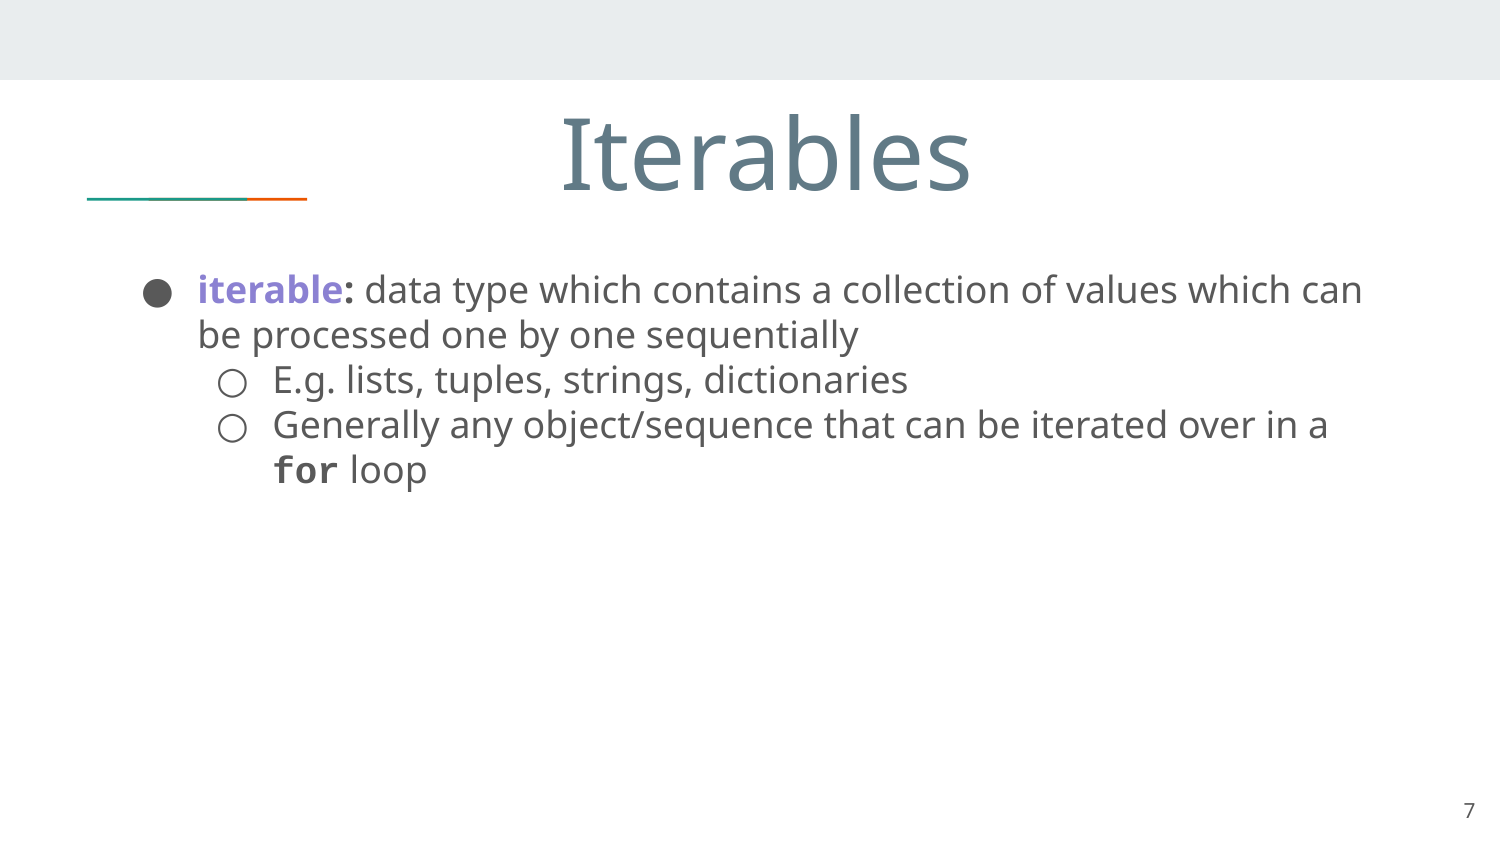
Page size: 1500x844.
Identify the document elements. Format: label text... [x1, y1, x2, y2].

list iterable: data type which contains a collection of values which can be processed one by one sequentially E.g. lists, tuples, strings, dictionaries Generally any object/sequence that can be iterated over in a for loop [107, 251, 1414, 709]
title Iterables [544, 75, 1475, 181]
slide_number 7 [1400, 779, 1491, 844]
